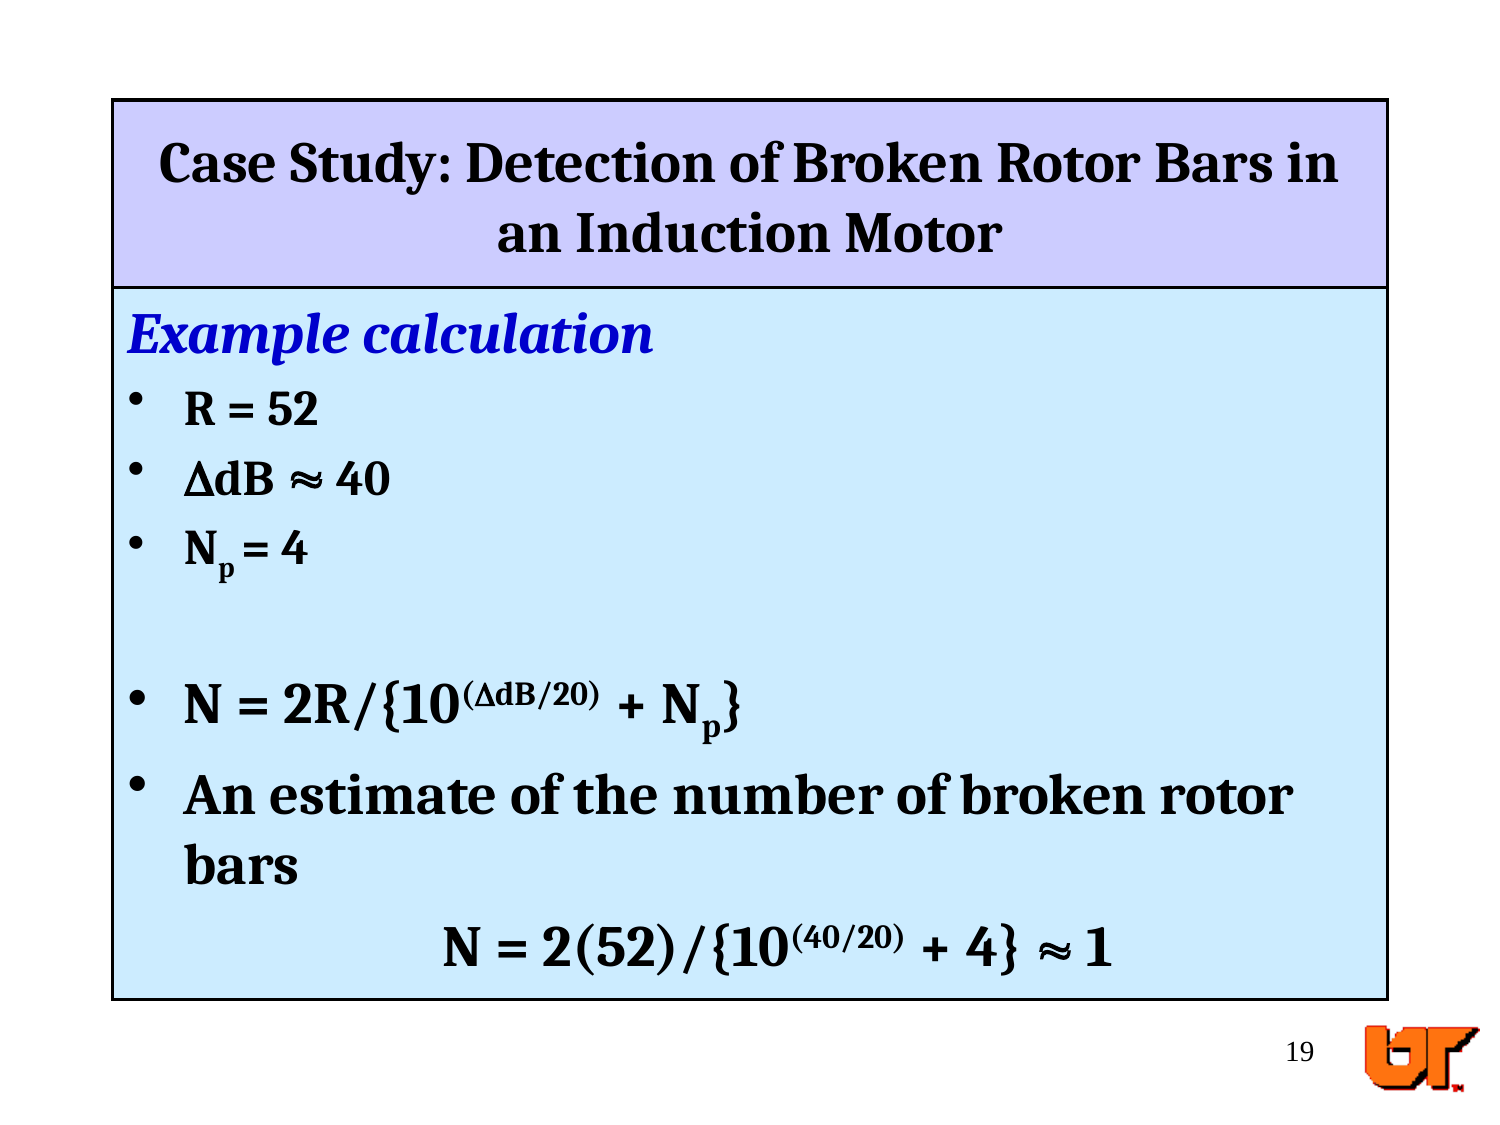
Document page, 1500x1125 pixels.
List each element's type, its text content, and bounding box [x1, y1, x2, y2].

list Example calculation R = 52 dB  40 Np = 4 N = 2R/{10(dB/20) + Np} An estimate of the number of broken rotor bars N = 2(52)/{10(40/20) + 4}  1 [111, 286, 1389, 1001]
slide_number 19 [1249, 1024, 1351, 1101]
title Case Study: Detection of Broken Rotor Bars in an Induction Motor [111, 98, 1389, 286]
picture [1362, 1024, 1480, 1094]
